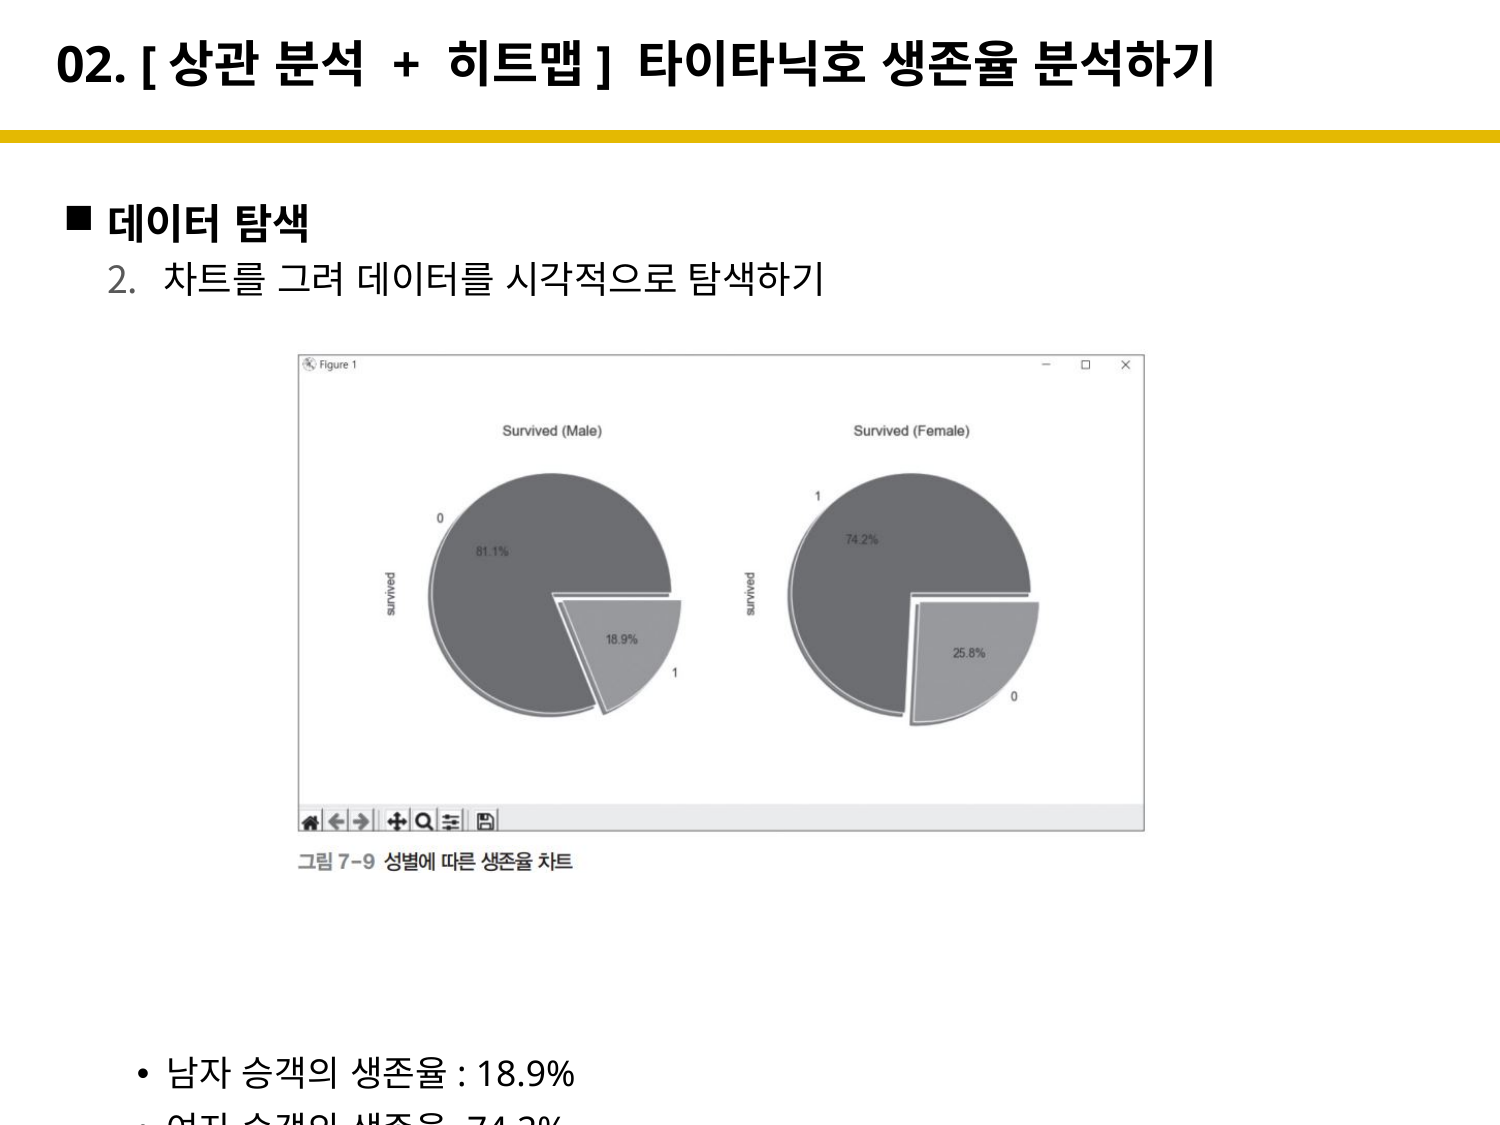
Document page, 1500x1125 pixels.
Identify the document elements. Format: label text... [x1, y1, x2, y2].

title 02. [상관 분석 + 히트맵] 타이타닉호 생존율 분석하기 [41, 17, 1317, 107]
picture [289, 349, 1152, 874]
list 데이터 탐색 차트를 그려 데이터를 시각적으로 탐색하기 남자 승객의 생존율: 18.9% 여자 승객의 생존율 74.2% [48, 165, 1471, 894]
